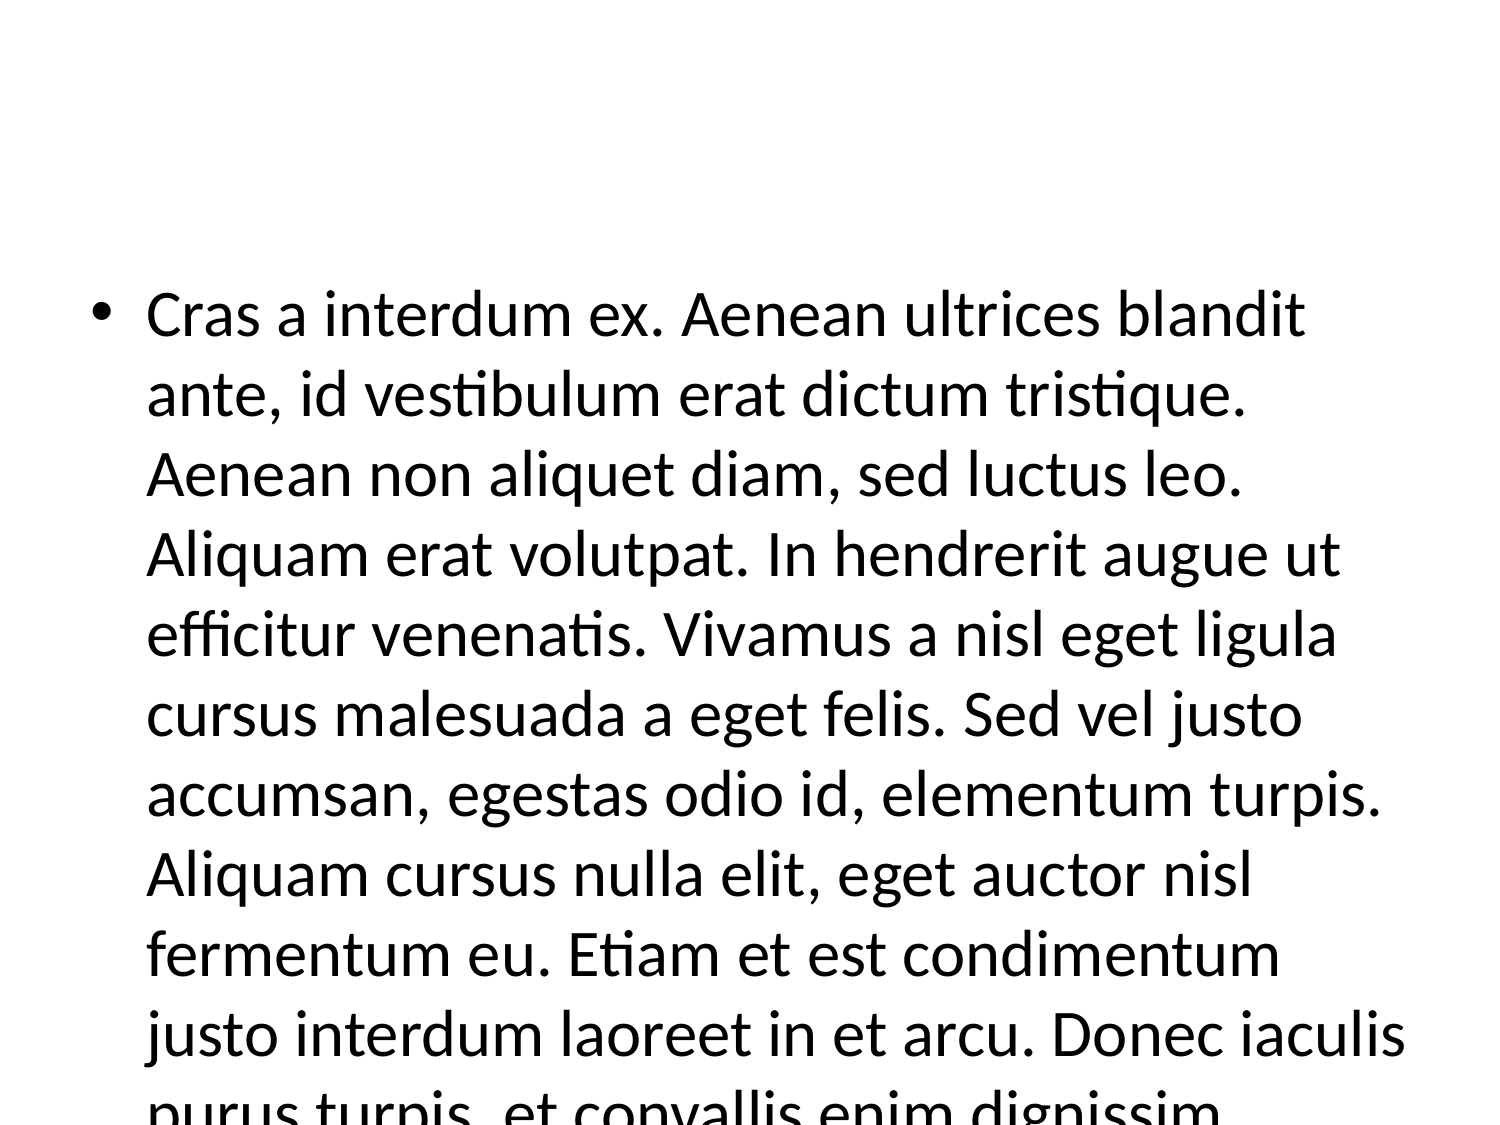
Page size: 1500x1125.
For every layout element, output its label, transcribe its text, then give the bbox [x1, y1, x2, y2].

list Cras a interdum ex. Aenean ultrices blandit ante, id vestibulum erat dictum tristique. Aenean non aliquet diam, sed luctus leo. Aliquam erat volutpat. In hendrerit augue ut efficitur venenatis. Vivamus a nisl eget ligula cursus malesuada a eget felis. Sed vel justo accumsan, egestas odio id, elementum turpis. Aliquam cursus nulla elit, eget auctor nisl fermentum eu. Etiam et est condimentum justo interdum laoreet in et arcu. Donec iaculis purus turpis, et convallis enim dignissim sollicitudin. Nunc placerat vulputate tellus at suscipit. Pellentesque lacinia lobortis luctus. Nunc pulvinar, libero in egestas consequat, nibh tellus volutpat velit, vitae pellentesque nisl augue vitae est. [75, 262, 1425, 1005]
